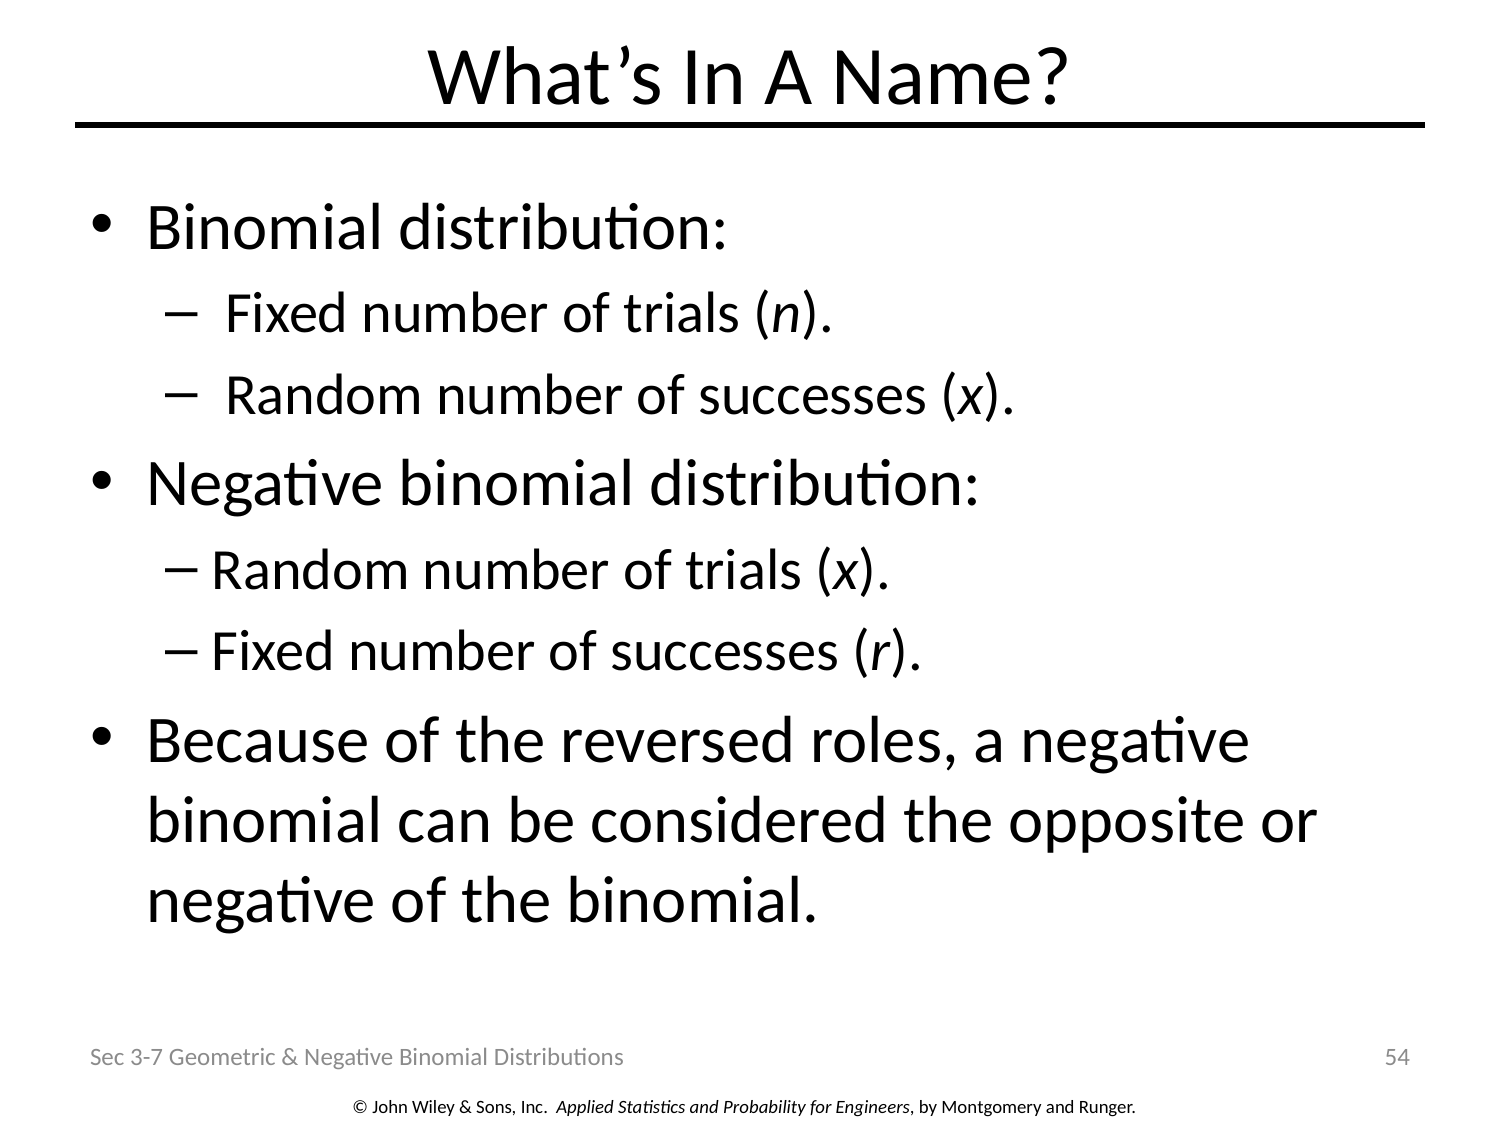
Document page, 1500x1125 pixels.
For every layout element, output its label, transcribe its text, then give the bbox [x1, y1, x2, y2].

slide_number 54 [1250, 1025, 1425, 1085]
list Binomial distribution: Fixed number of trials (n). Random number of successes (x). Negative binomial distribution: Random number of trials (x). Fixed number of successes (r). Because of the reversed roles, a negative binomial can be considered the opposite or negative of the binomial. [75, 174, 1425, 988]
title What’s In A Name? [75, 0, 1425, 143]
footer Sec 3-7 Geometric & Negative Binomial Distributions [75, 1025, 888, 1085]
